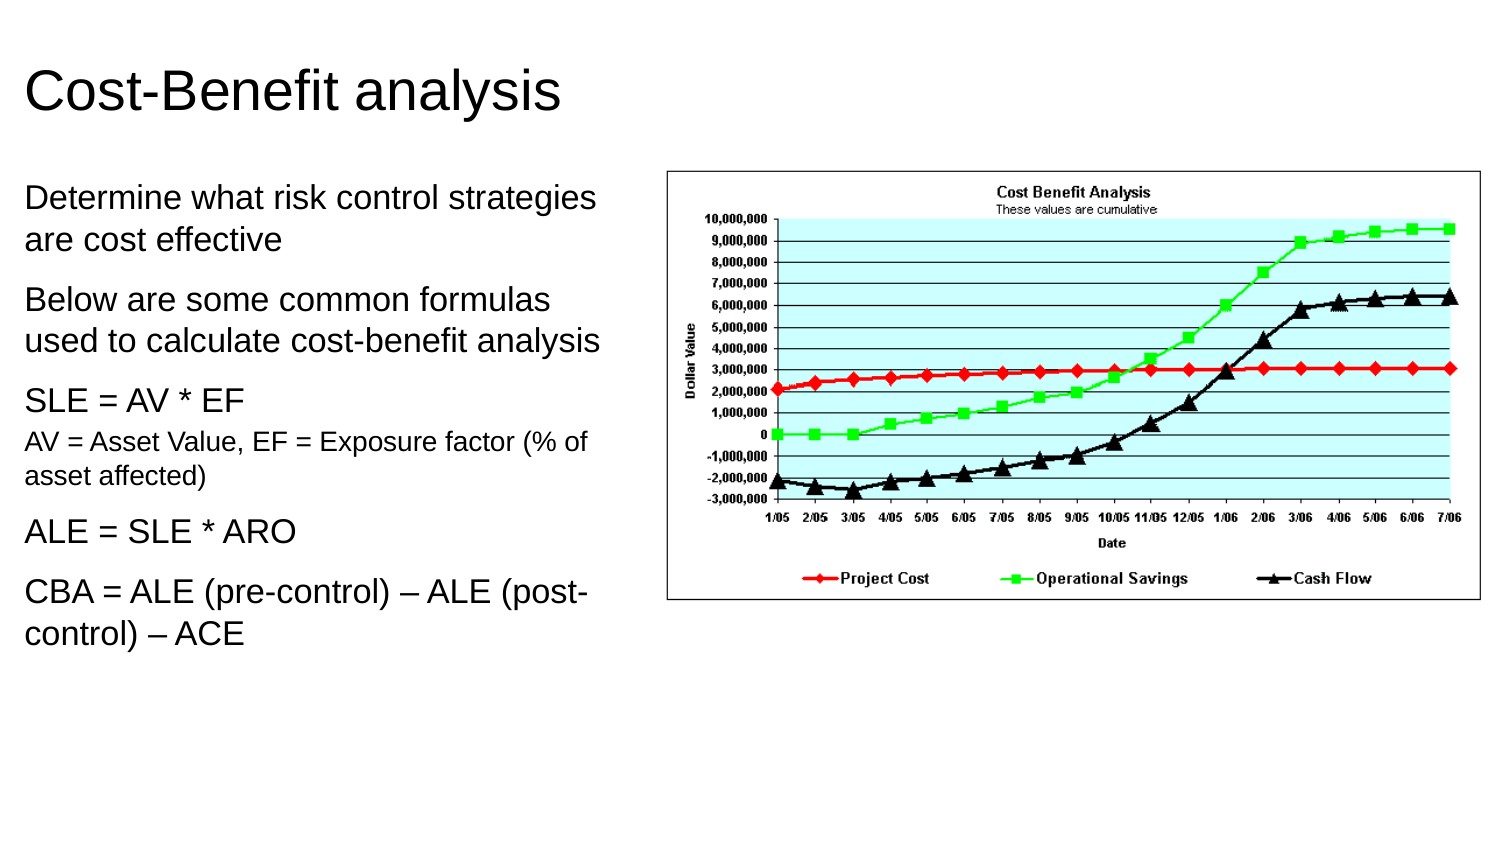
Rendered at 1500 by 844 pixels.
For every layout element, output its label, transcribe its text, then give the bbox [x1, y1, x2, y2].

text_box Cost-Benefit analysis Determine what risk control strategies are cost effective Below are some common formulas used to calculate cost-benefit analysis SLE = AV * EF AV = Asset Value, EF = Exposure factor (% of asset affected) ALE = SLE * ARO CBA = ALE (pre-control) – ALE (post-control) – ACE [9, 37, 645, 734]
picture [661, 165, 1488, 606]
